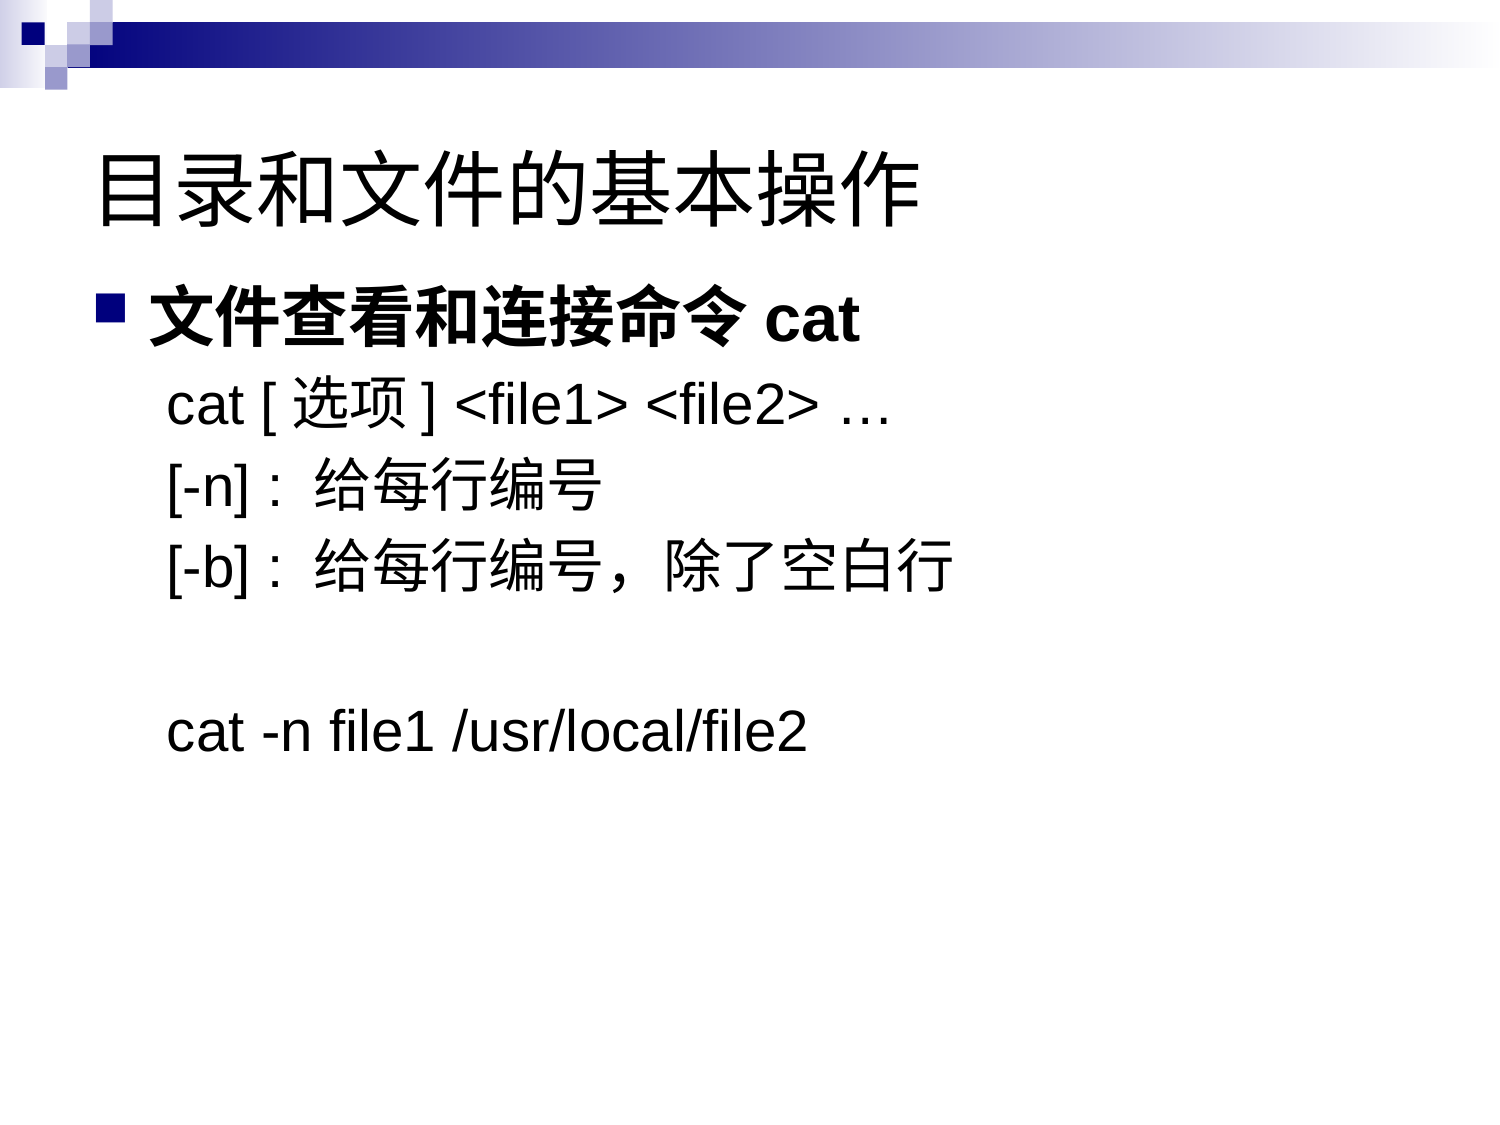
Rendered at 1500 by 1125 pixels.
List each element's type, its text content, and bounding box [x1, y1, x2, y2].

title 目录和文件的基本操作 [75, 75, 1425, 300]
list 文件查看和连接命令cat cat [选项] <file1> <file2> … [-n] : 给每行编号 [-b] : 给每行编号，除了空白行 cat -n file1 /usr/local/file2 [76, 267, 1427, 1024]
